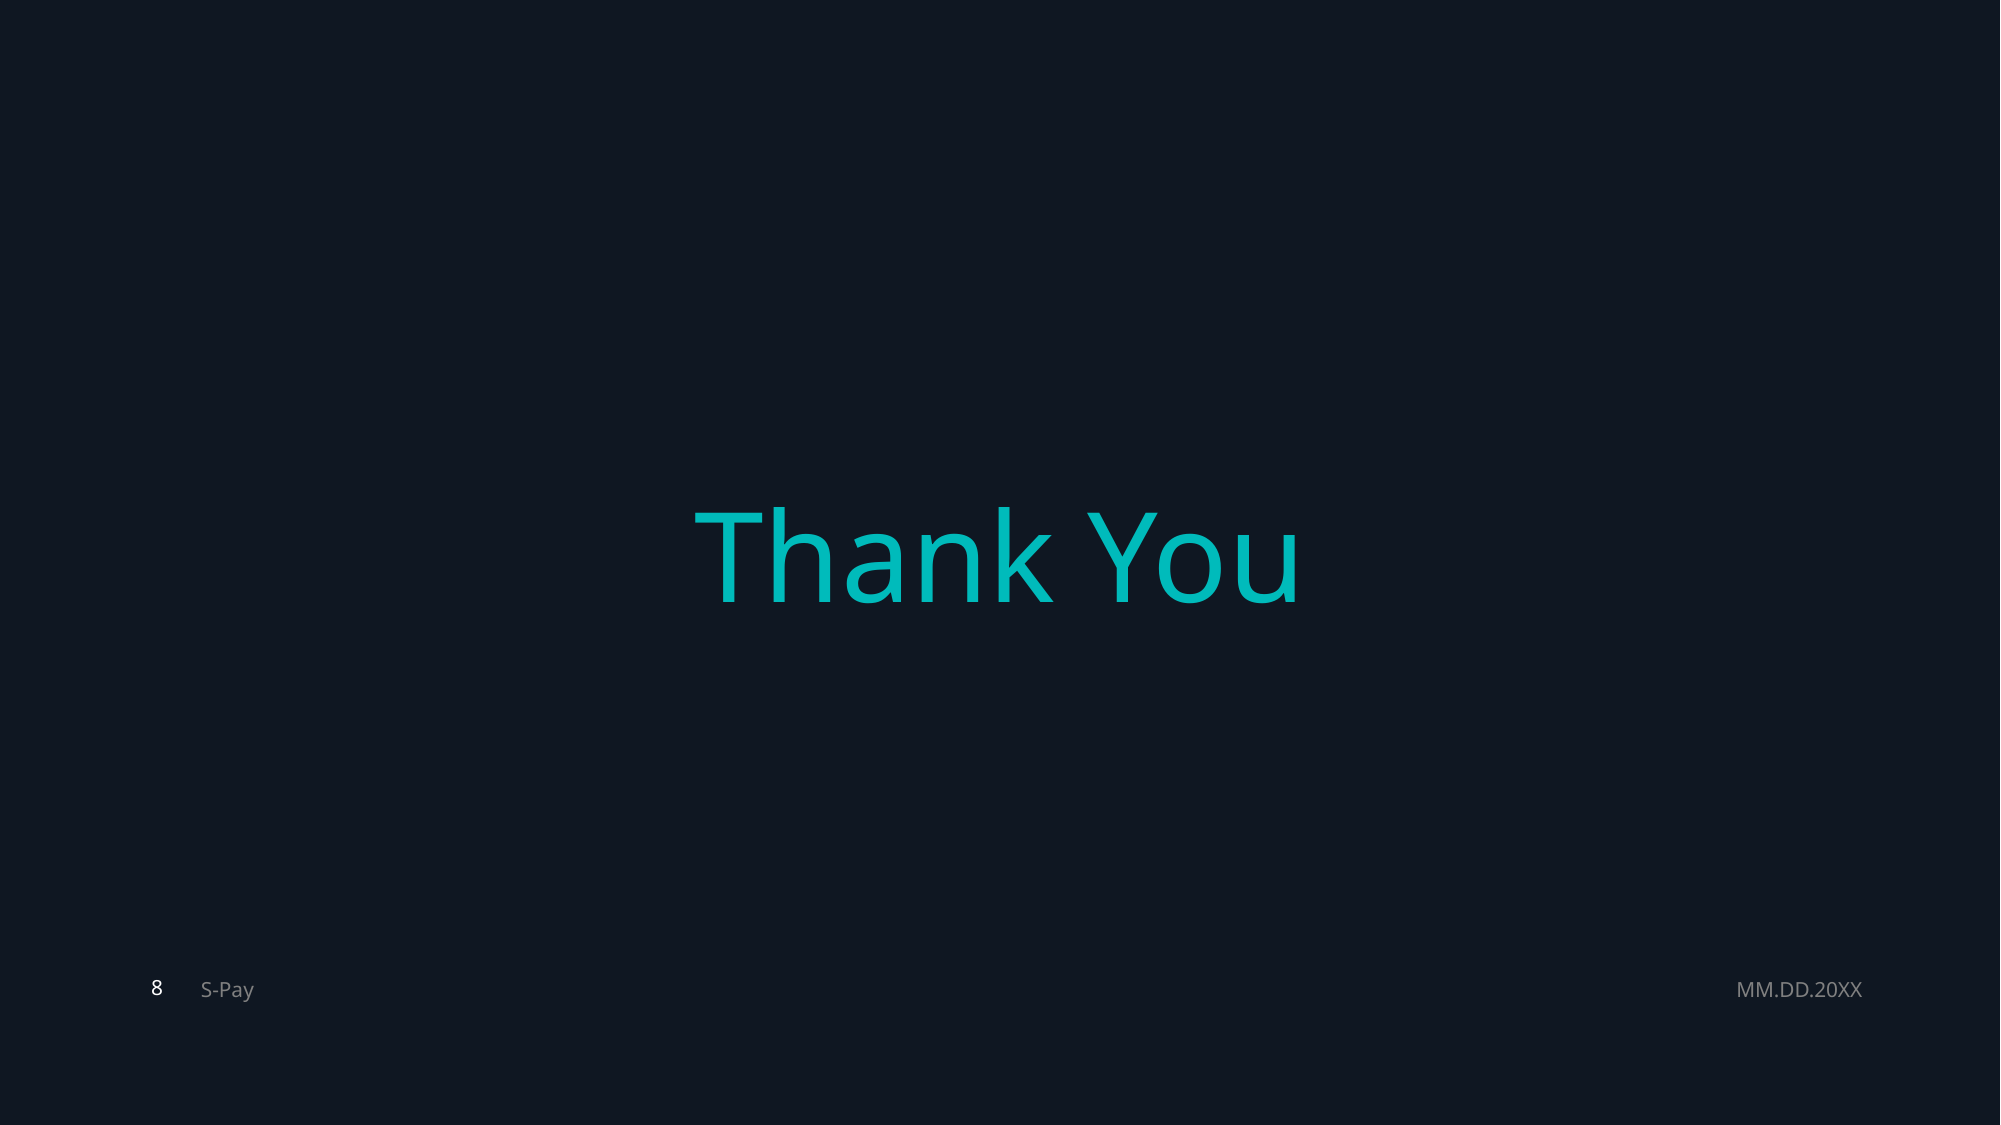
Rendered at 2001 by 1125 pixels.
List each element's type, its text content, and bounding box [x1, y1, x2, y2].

slide_number MM.DD.20XX [1643, 964, 1863, 1014]
slide_number 8 [127, 964, 186, 1014]
footer S-Pay [186, 964, 665, 1014]
list Thank You [241, 386, 1759, 739]
